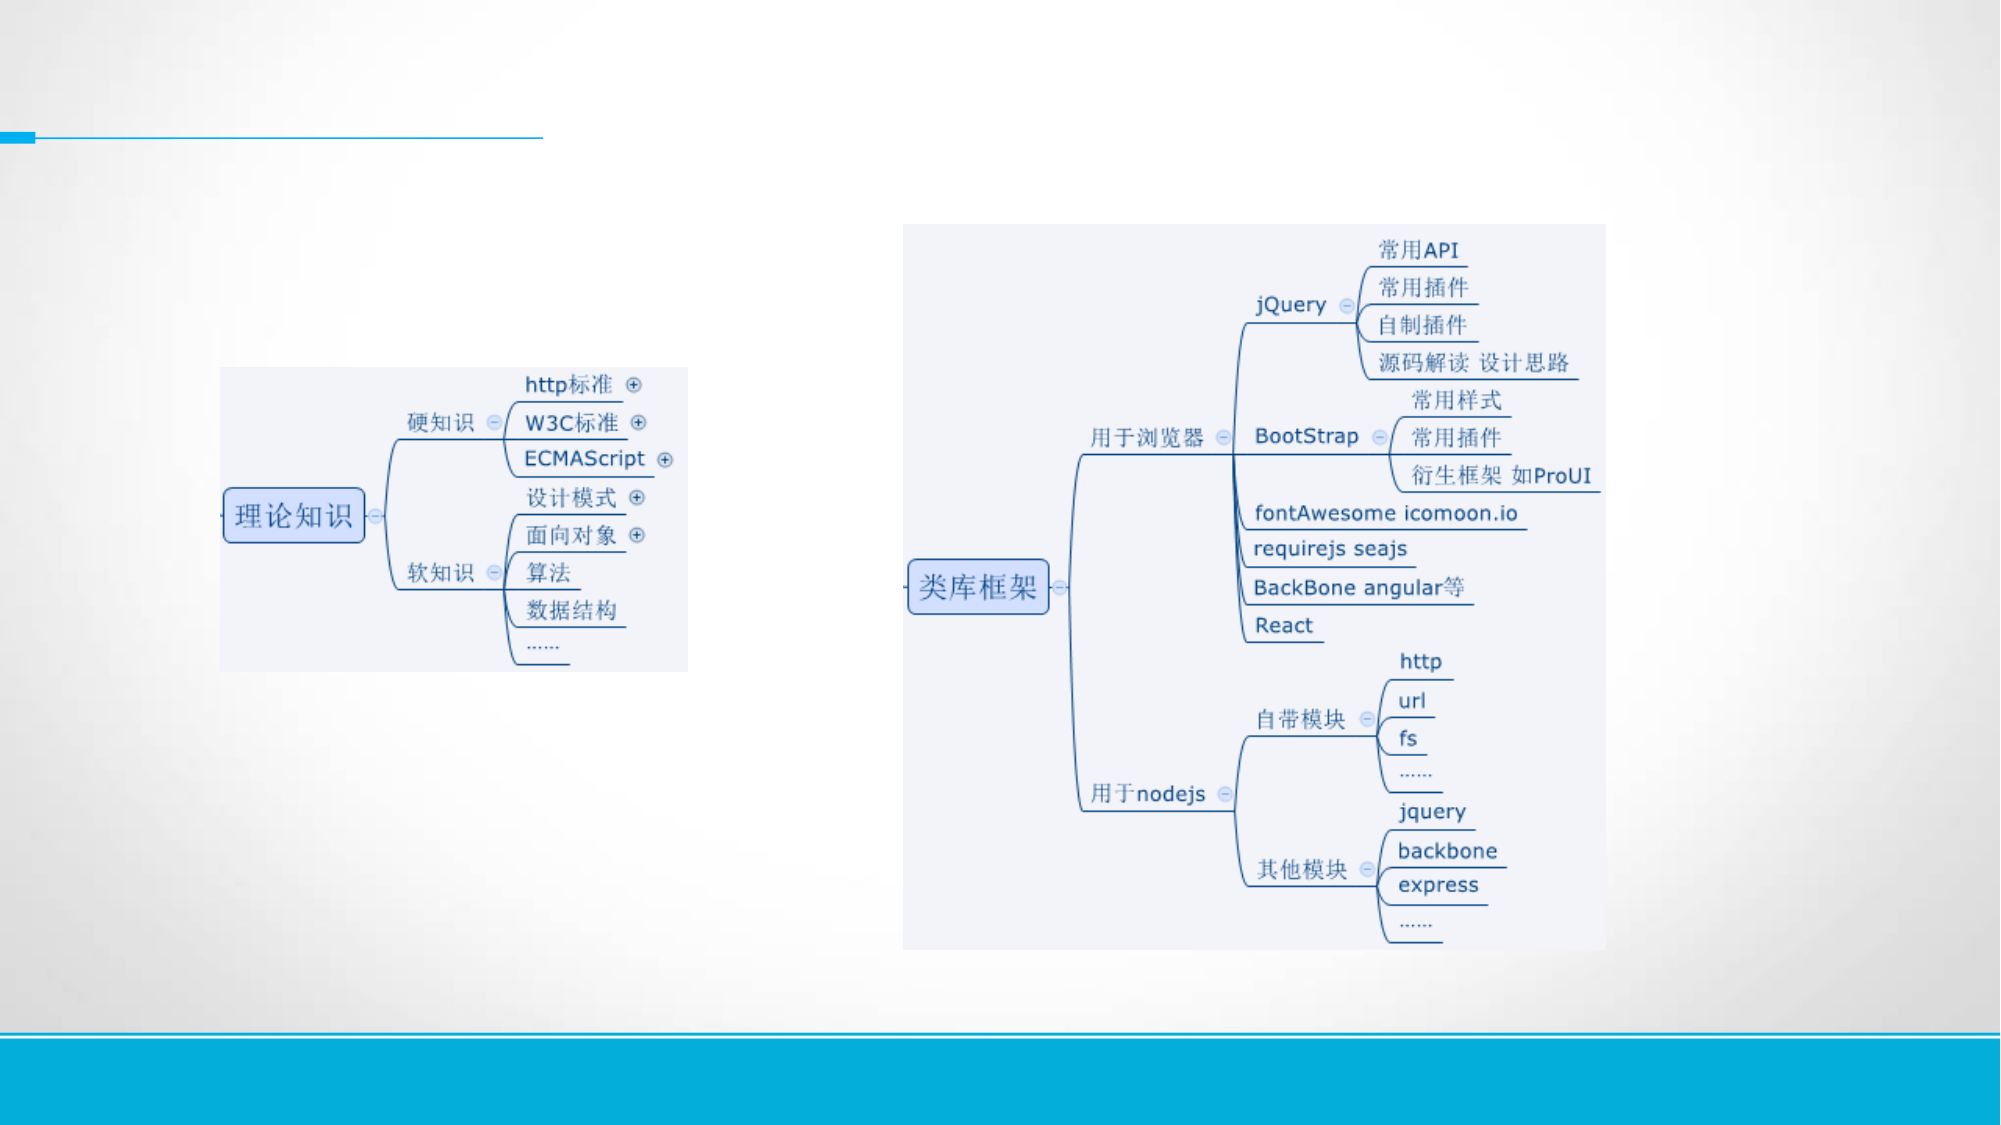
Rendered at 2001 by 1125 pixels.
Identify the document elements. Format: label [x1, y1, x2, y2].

picture [0, 0, 2000, 1032]
list [220, 367, 688, 672]
